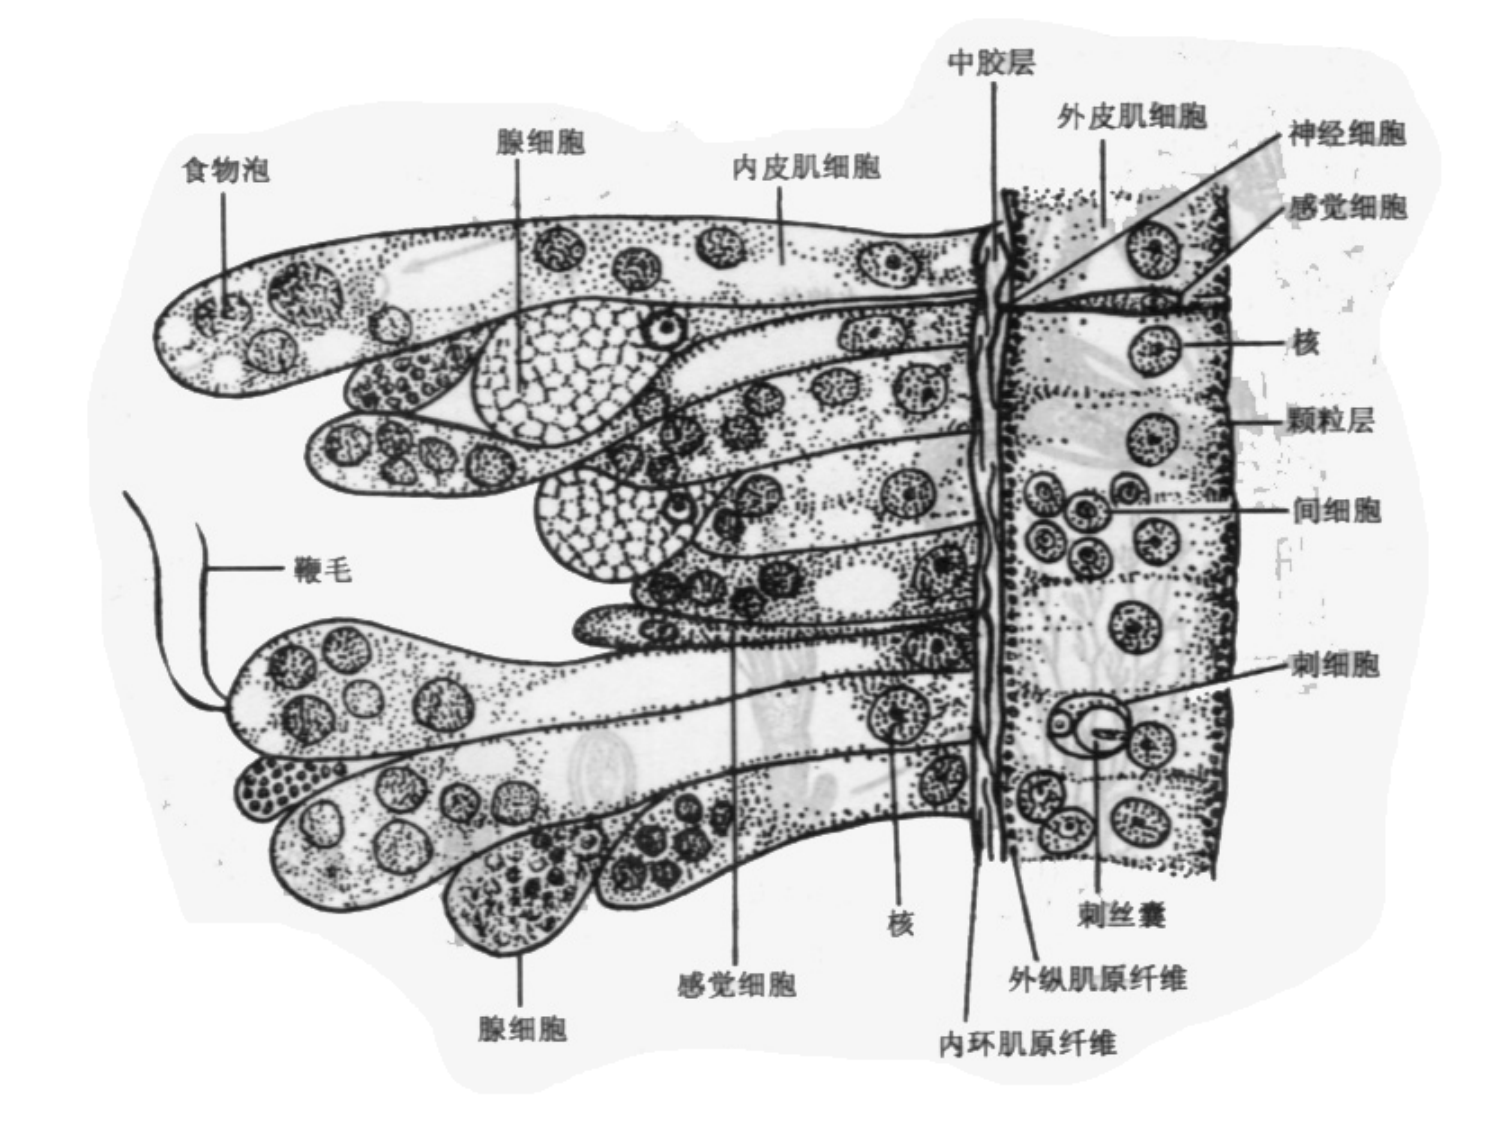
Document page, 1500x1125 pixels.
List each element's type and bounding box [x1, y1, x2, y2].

picture [85, 17, 1445, 1098]
